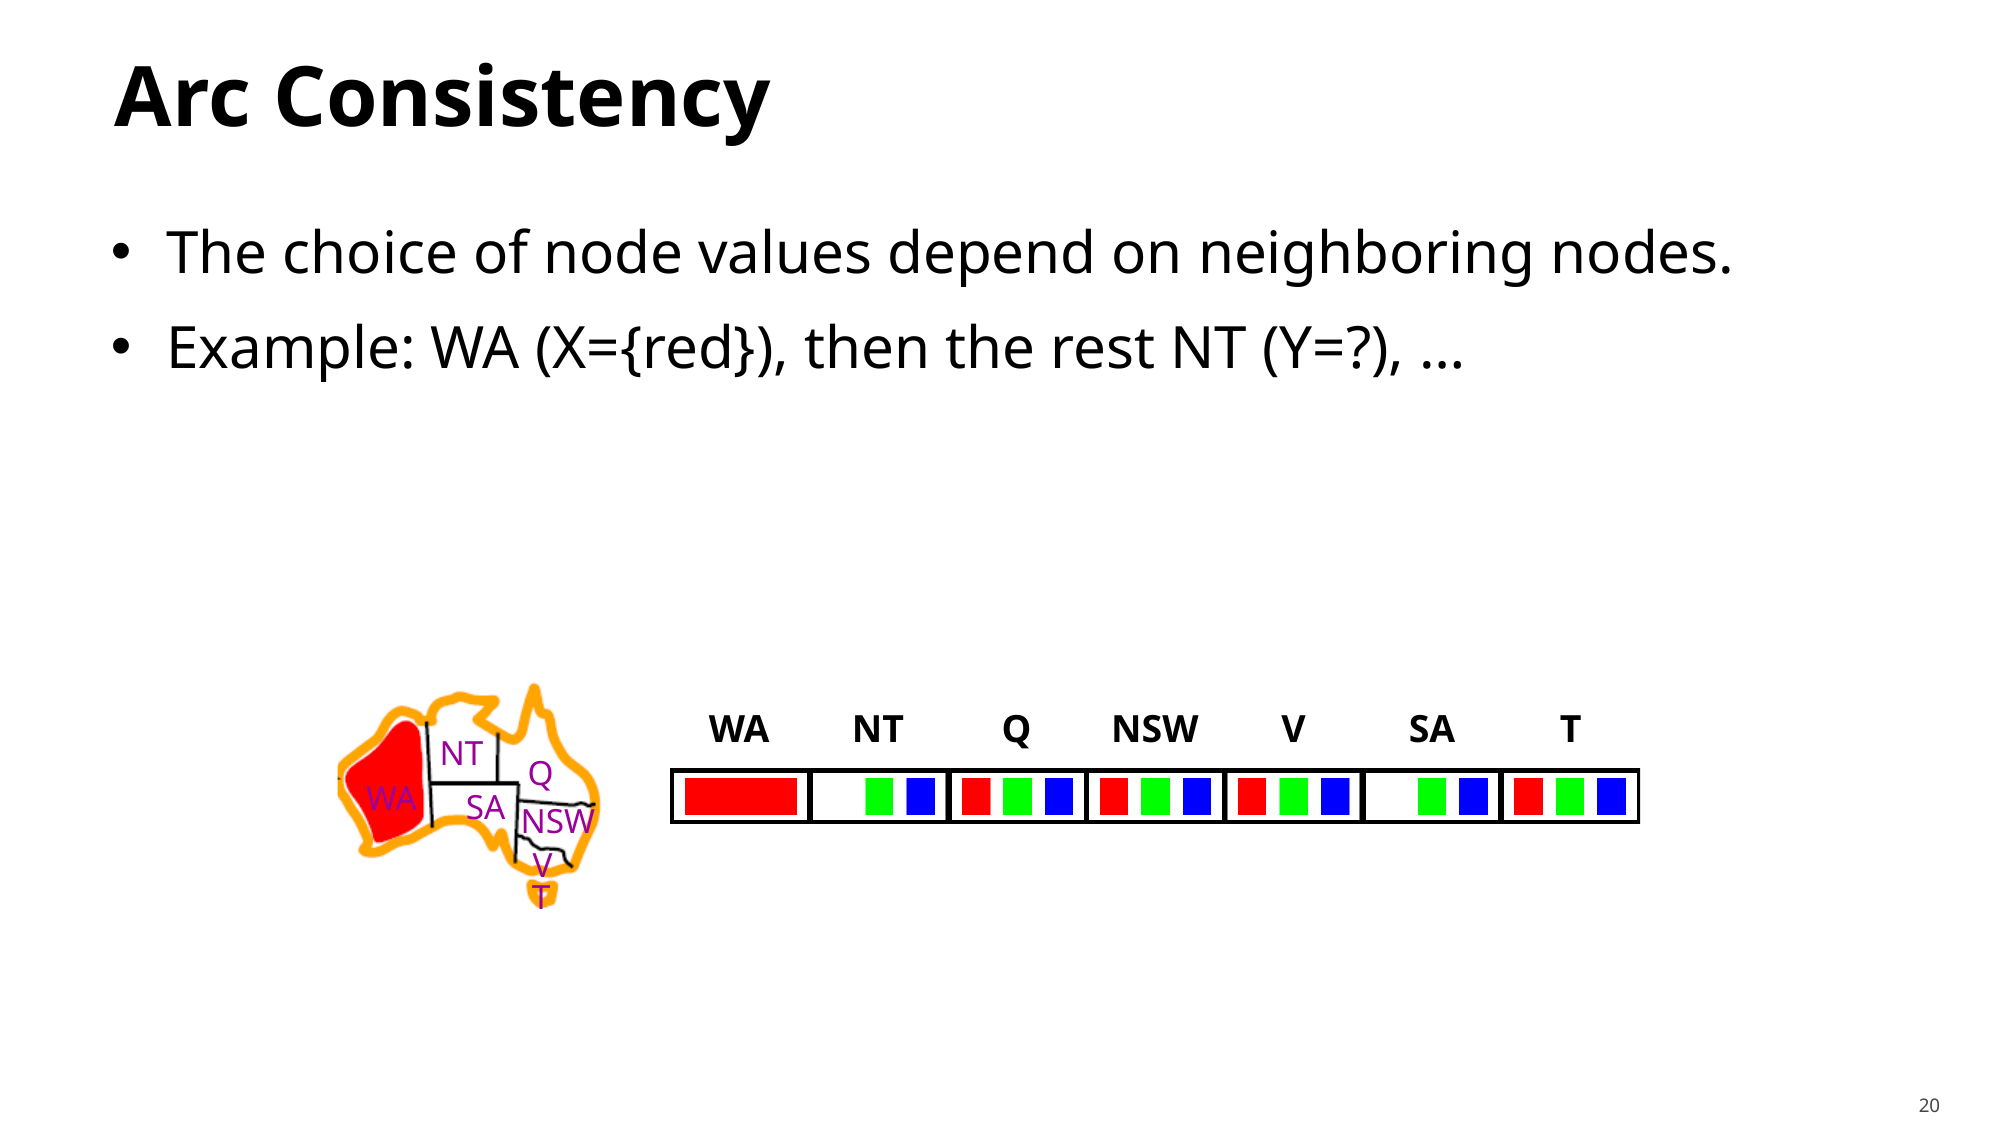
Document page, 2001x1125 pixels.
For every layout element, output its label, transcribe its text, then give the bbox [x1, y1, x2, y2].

table_header NT [809, 695, 947, 762]
table_header NSW [1086, 695, 1224, 762]
table_header V [1224, 695, 1363, 762]
picture [670, 768, 1641, 824]
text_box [337, 674, 608, 925]
table_header T [1501, 695, 1640, 762]
slide_number 20 [1794, 1080, 1955, 1125]
table_header SA [1363, 695, 1501, 762]
list The choice of node values depend on neighboring nodes. Example: WA (X={red}), then the rest NT (Y=?), … [99, 200, 1900, 1075]
table_header WA [670, 695, 809, 762]
title Arc Consistency [99, 12, 1900, 175]
table_header Q [947, 695, 1086, 762]
